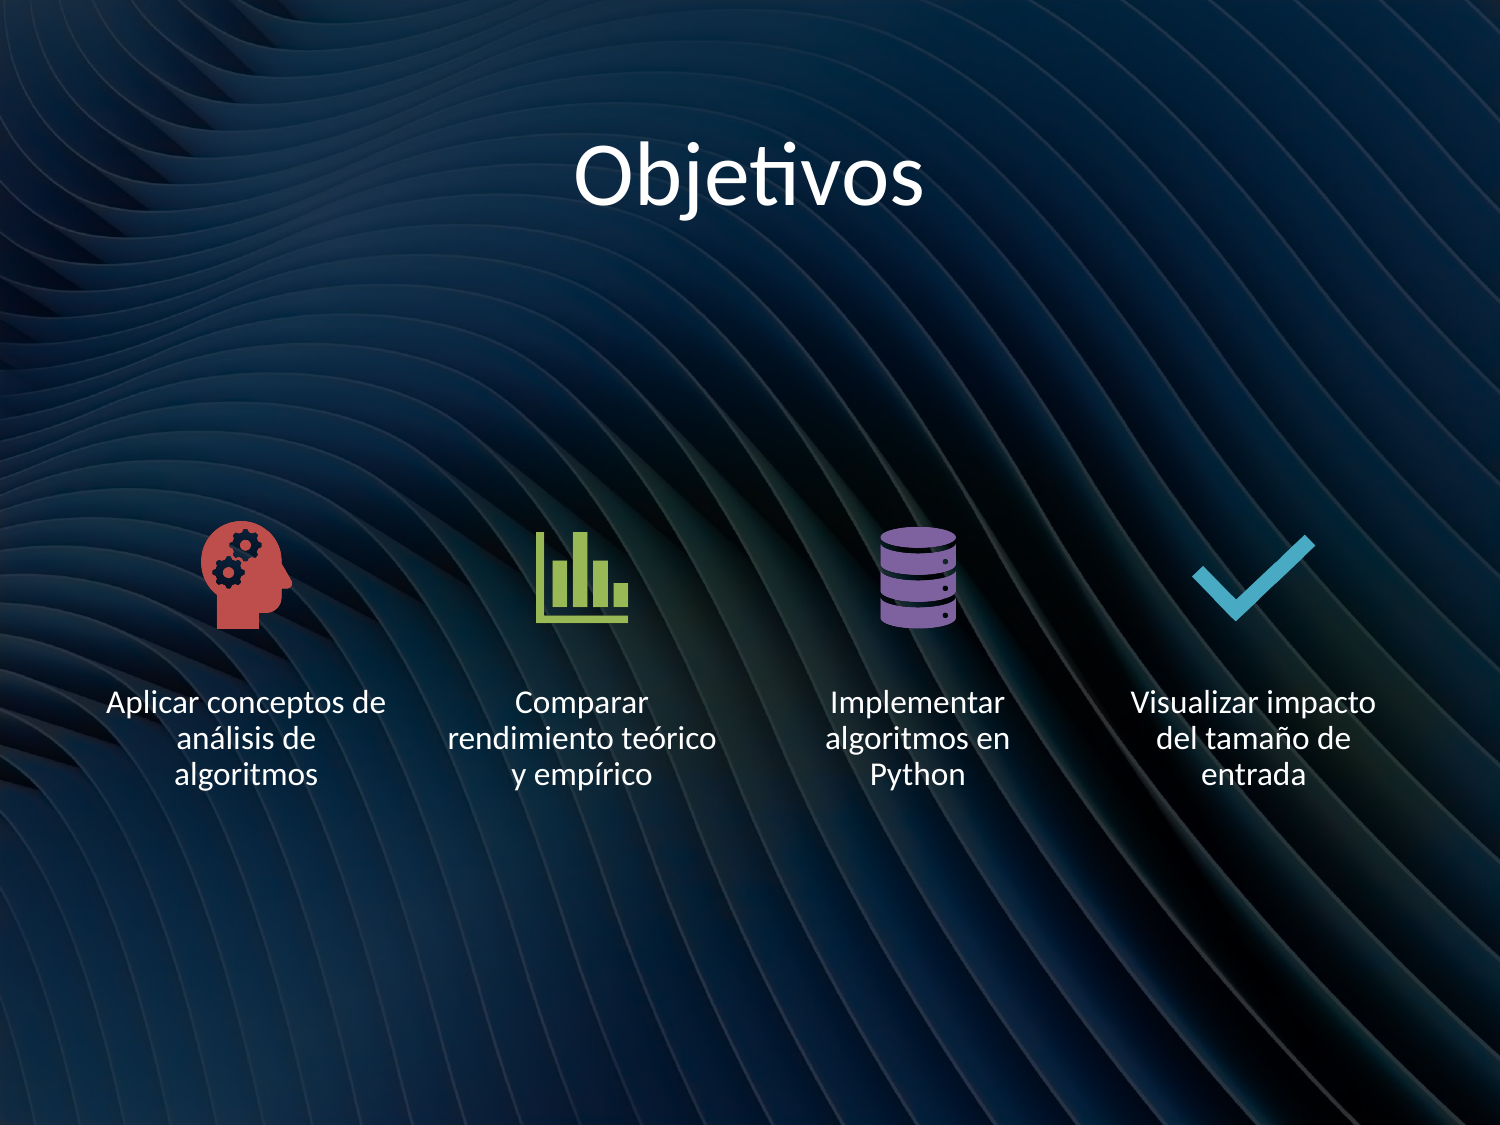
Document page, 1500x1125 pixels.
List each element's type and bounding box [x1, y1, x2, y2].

picture [0, 0, 1500, 1125]
list [102, 299, 1398, 1014]
